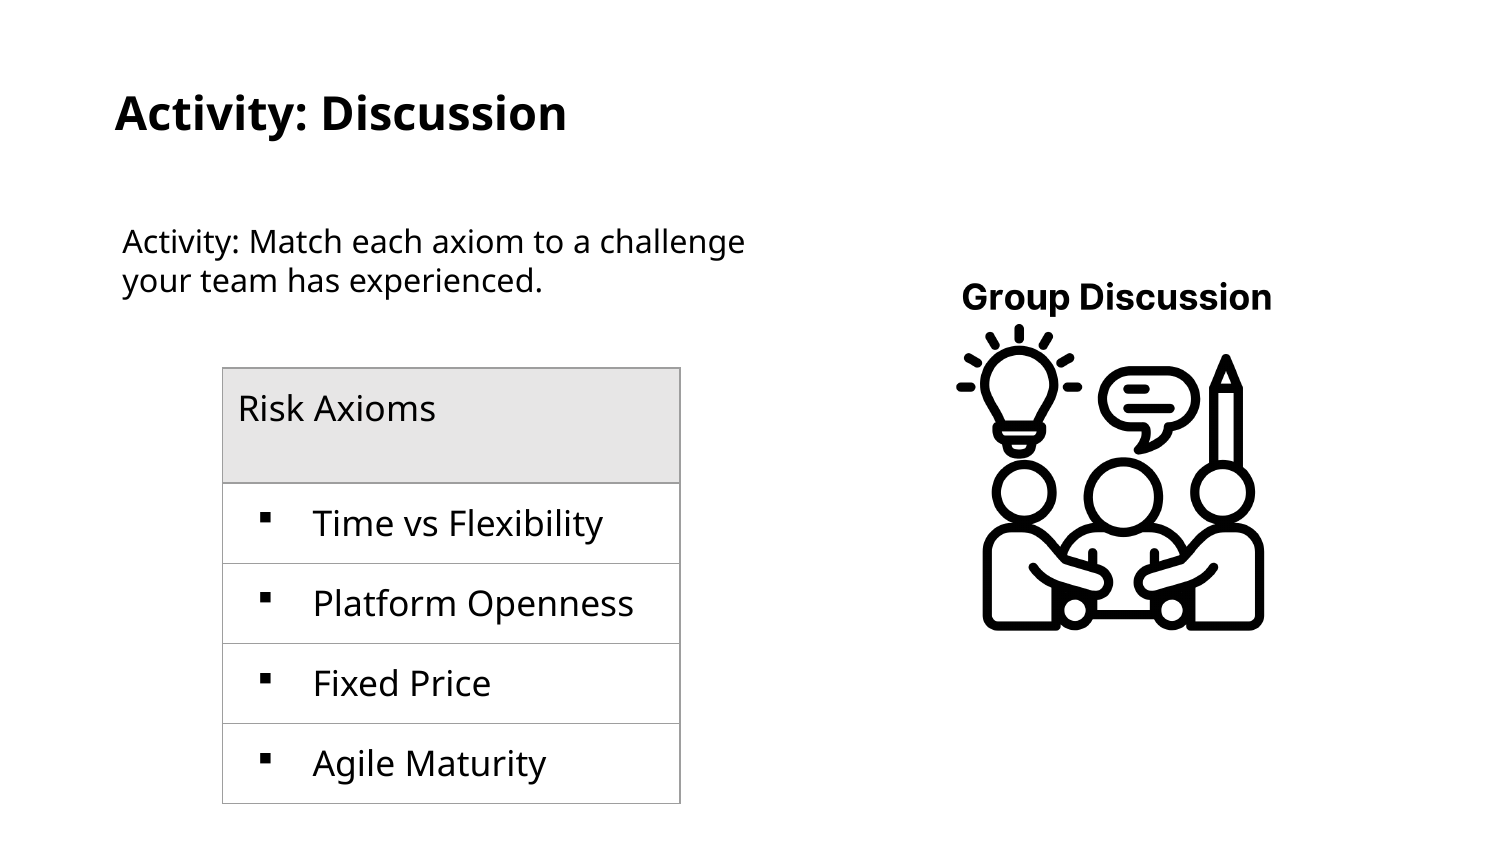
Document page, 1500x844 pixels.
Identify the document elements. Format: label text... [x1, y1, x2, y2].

table_cell Fixed Price [223, 644, 679, 723]
table_header Risk Axioms [223, 369, 679, 482]
table_cell Time vs Flexibility [223, 484, 679, 563]
title Activity: Discussion [99, 60, 1113, 151]
text_box Activity: Match each axiom to a challenge your team has experienced. [107, 206, 776, 314]
table_cell Agile Maturity [223, 724, 679, 803]
table_cell Platform Openness [223, 564, 679, 643]
picture [897, 247, 1322, 672]
